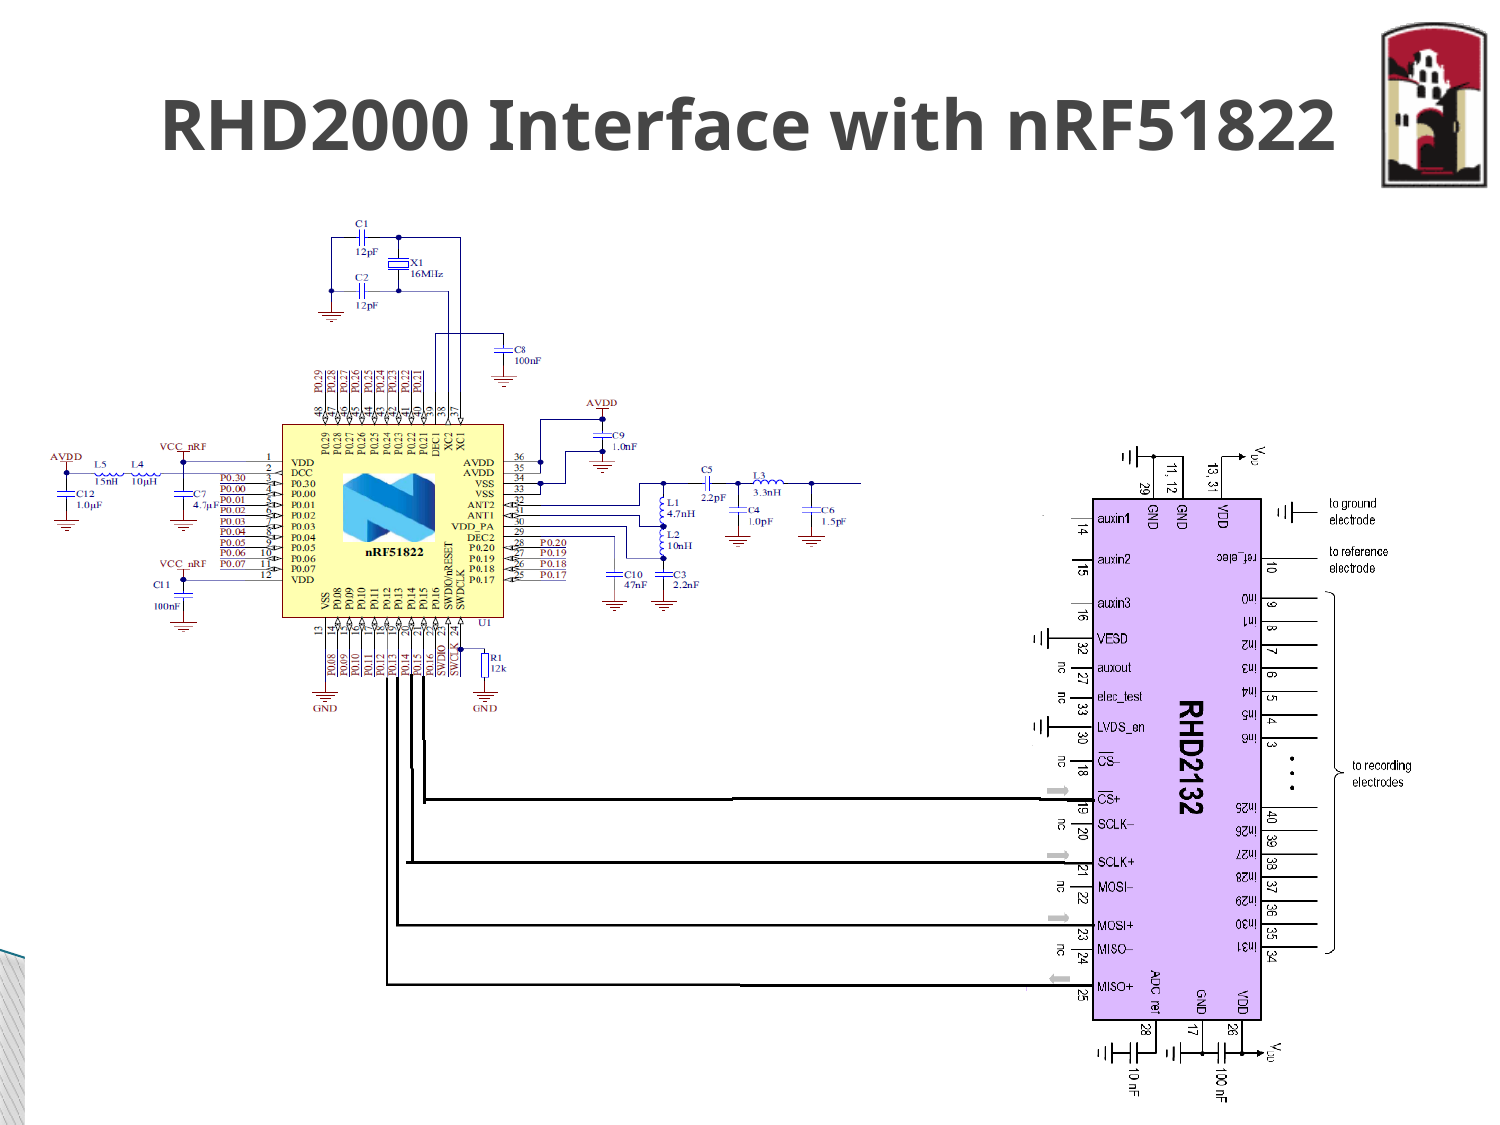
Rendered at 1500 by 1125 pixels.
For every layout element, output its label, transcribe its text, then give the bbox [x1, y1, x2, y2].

title RHD2000 Interface with nRF51822 [144, 45, 1500, 200]
picture [1355, 21, 1500, 45]
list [24, 212, 1442, 1125]
